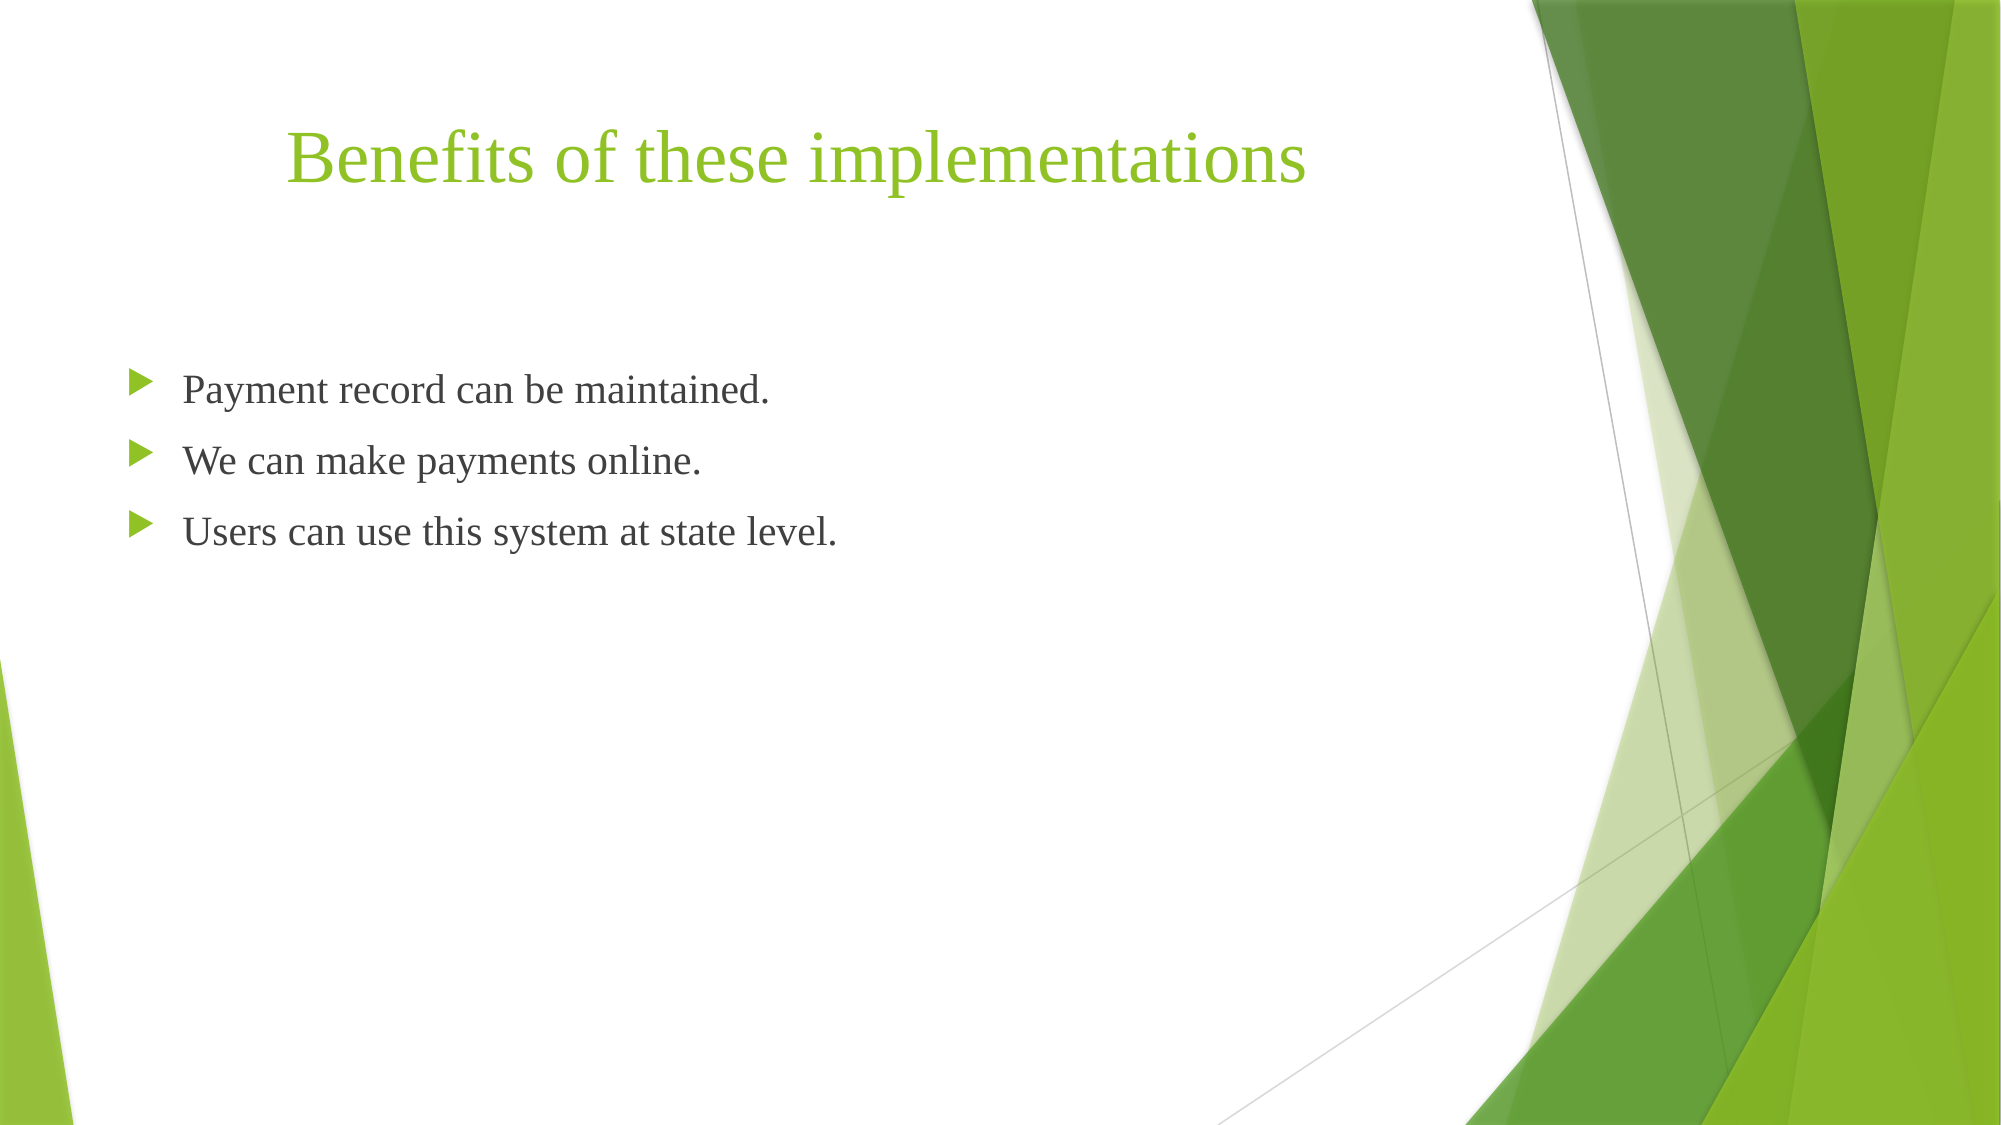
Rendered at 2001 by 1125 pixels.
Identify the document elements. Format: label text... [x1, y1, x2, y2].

list Payment record can be maintained. We can make payments online. Users can use this system at state level. [111, 354, 1522, 992]
title Benefits of these implementations [111, 99, 1522, 317]
